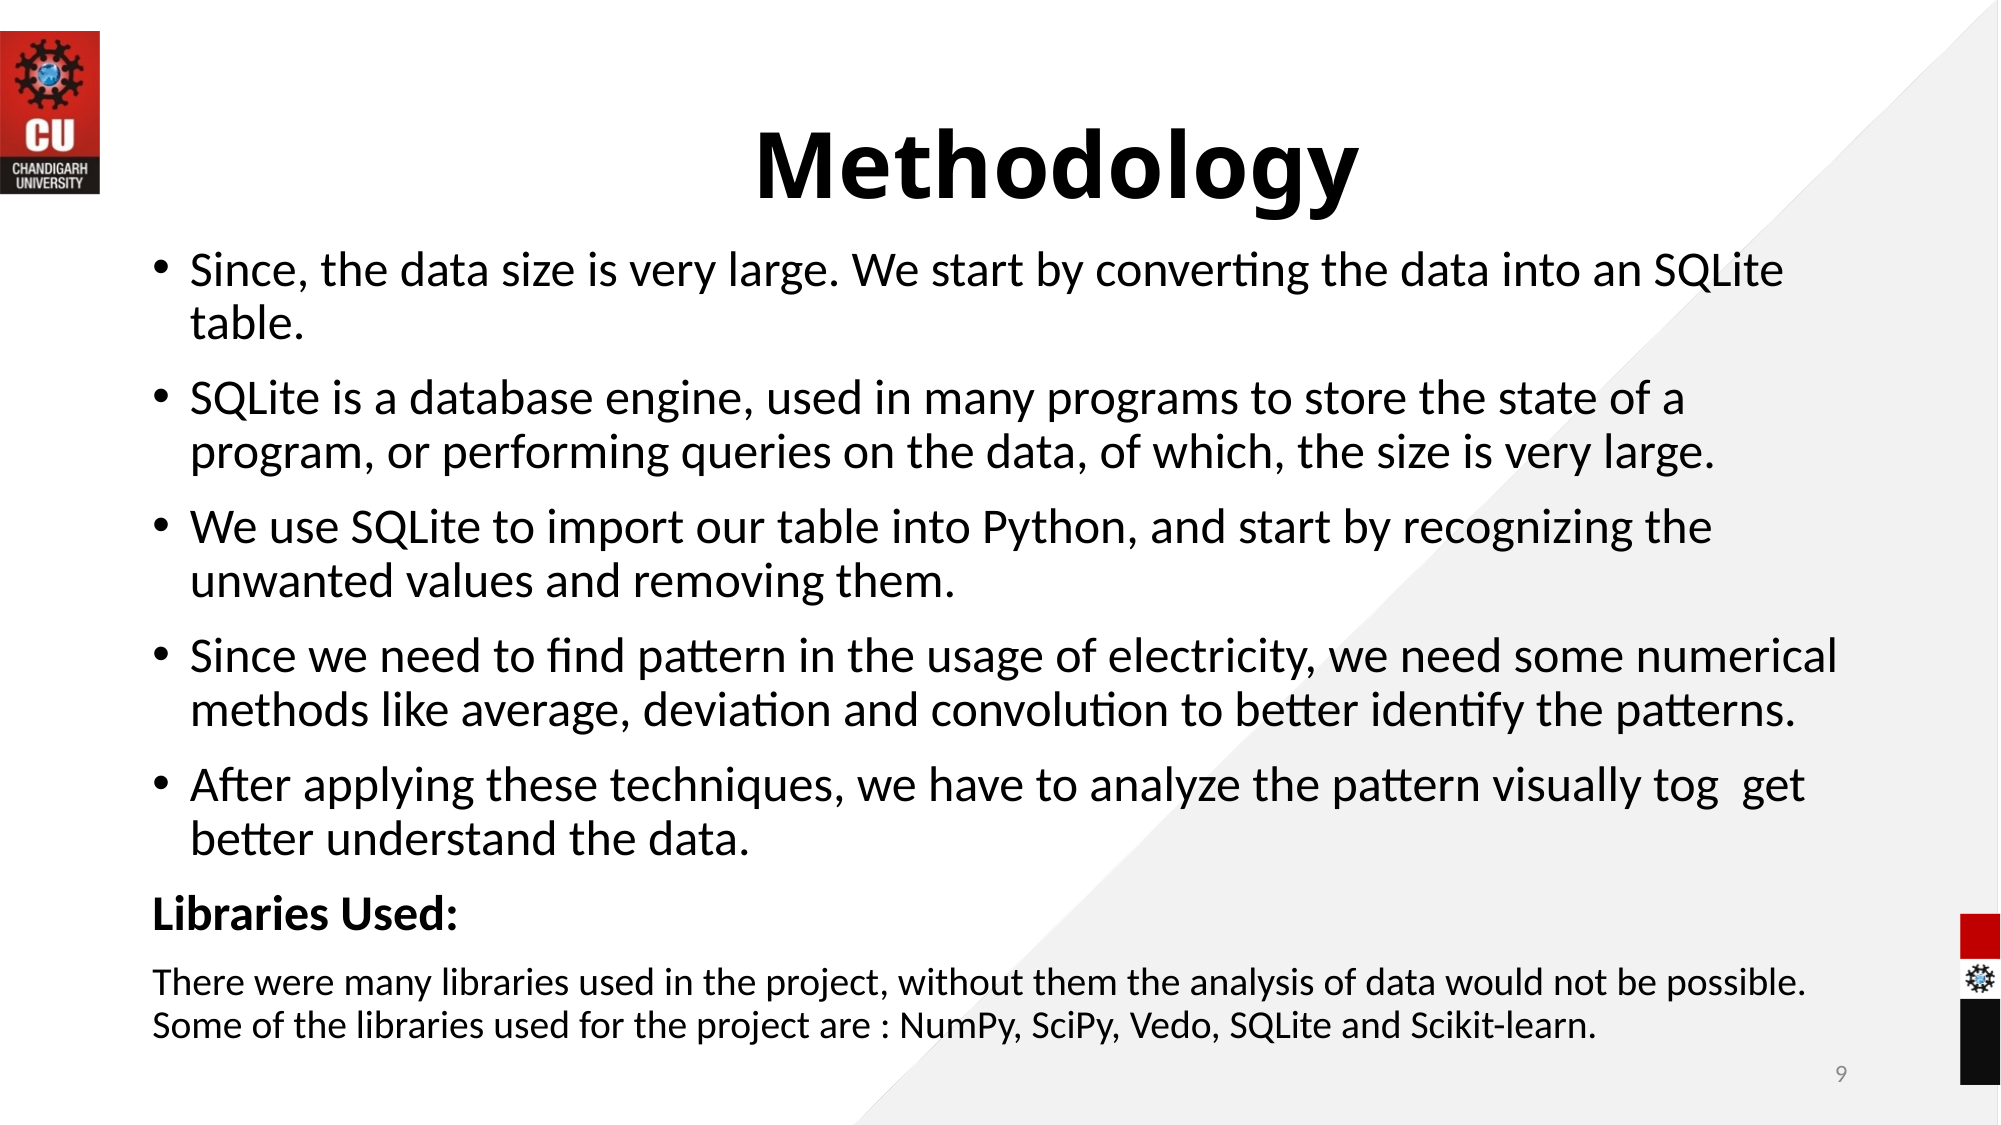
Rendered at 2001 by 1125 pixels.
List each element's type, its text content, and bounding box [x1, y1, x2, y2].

picture [0, 0, 2001, 1125]
title Methodology [137, 59, 1863, 235]
slide_number 9 [1412, 1042, 1863, 1103]
list Since, the data size is very large. We start by converting the data into an SQLite table. SQLite is a database engine, used in many programs to store the state of a program, or performing queries on the data, of which, the size is very large. We use SQLite to import our table into Python, and start by recognizing the unwanted values and removing them. Since we need to find pattern in the usage of electricity, we need some numerical methods like average, deviation and convolution to better identify the patterns. After applying these techniques, we have to analyze the pattern visually tog get better understand the data. Libraries Used: There were many libraries used in the project, without them the analysis of data would not be possible. Some of the libraries used for the project are : NumPy, SciPy, Vedo, SQLite and Scikit-learn. [137, 235, 1863, 1079]
